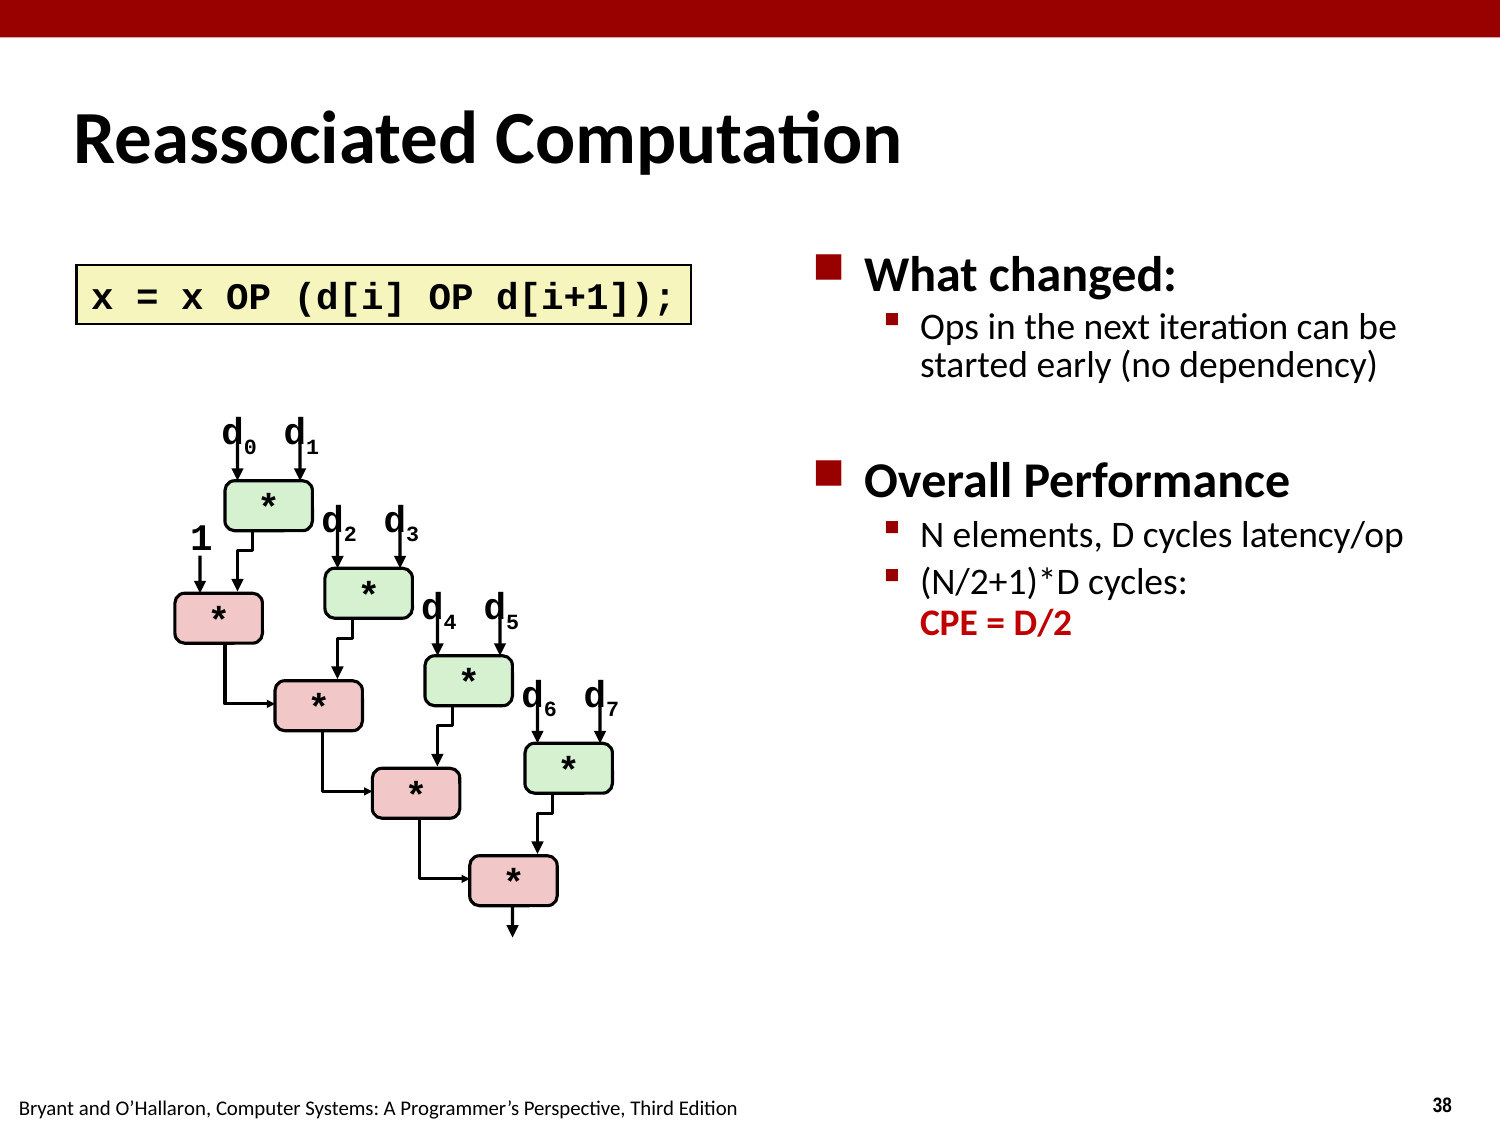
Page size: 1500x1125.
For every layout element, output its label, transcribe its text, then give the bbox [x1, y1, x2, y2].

text_box [431, 641, 444, 656]
text_box * [174, 593, 263, 644]
text_box * [524, 743, 613, 794]
text_box [393, 530, 407, 569]
text_box * [274, 680, 363, 731]
text_box d3 [375, 487, 428, 554]
text_box x = x OP (d[i] OP d[i+1]); [76, 264, 692, 325]
title Reassociated Computation [58, 71, 1305, 197]
text_box d1 [275, 399, 328, 466]
text_box * [372, 768, 460, 819]
text_box [593, 705, 607, 744]
text_box d6 [513, 662, 565, 729]
text_box [506, 906, 519, 938]
text_box [231, 466, 244, 481]
text_box d4 [413, 574, 465, 641]
text_box d0 [213, 399, 265, 466]
text_box [531, 729, 544, 744]
text_box [331, 554, 344, 569]
list What changed: Ops in the next iteration can be started early (no dependency) Overall Performance N elements, D cycles latency/op (N/2+1)*D cycles: CPE = D/2 [801, 242, 1451, 1101]
text_box [193, 566, 207, 594]
text_box 1 [182, 505, 221, 566]
text_box * [224, 480, 313, 531]
text_box [322, 730, 373, 796]
text_box [225, 643, 276, 709]
text_box d5 [474, 574, 528, 641]
text_box [531, 793, 553, 854]
text_box [493, 618, 507, 656]
text_box d7 [575, 662, 628, 729]
text_box [231, 530, 253, 592]
text_box [293, 443, 307, 481]
text_box [331, 618, 353, 679]
text_box [419, 818, 470, 883]
text_box * [424, 655, 513, 706]
text_box d2 [313, 487, 365, 554]
text_box [431, 705, 453, 767]
text_box * [324, 568, 413, 619]
text_box * [469, 855, 558, 906]
